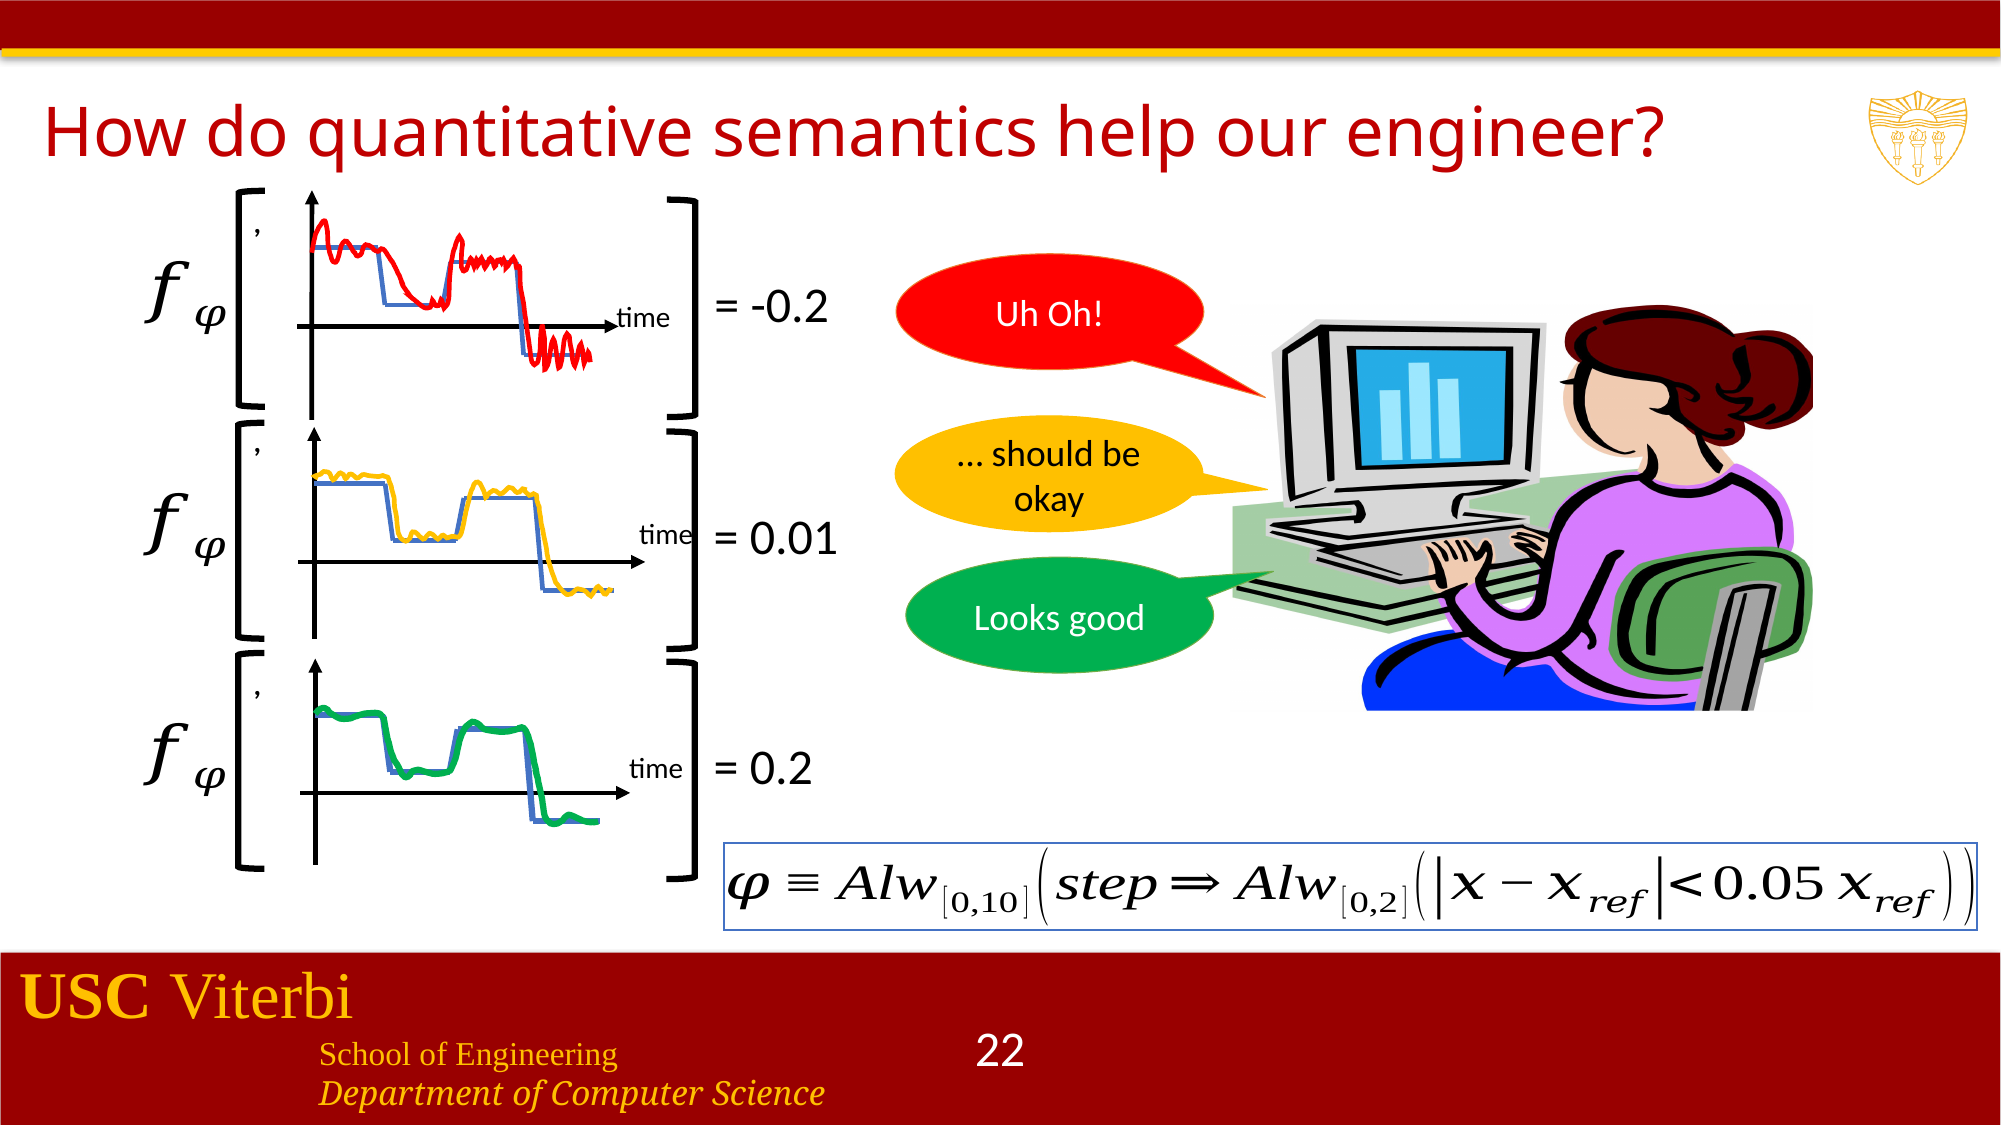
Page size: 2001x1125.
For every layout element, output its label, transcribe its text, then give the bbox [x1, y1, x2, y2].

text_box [238, 557, 1214, 865]
title How do quantitative semantics help our engineer? [27, 70, 1819, 199]
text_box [845, 190, 1204, 420]
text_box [139, 190, 845, 418]
picture [1836, 76, 2000, 199]
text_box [238, 415, 1203, 557]
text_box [138, 422, 855, 650]
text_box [138, 652, 829, 880]
slide_number 22 [774, 1016, 1225, 1077]
picture [1230, 304, 1813, 712]
